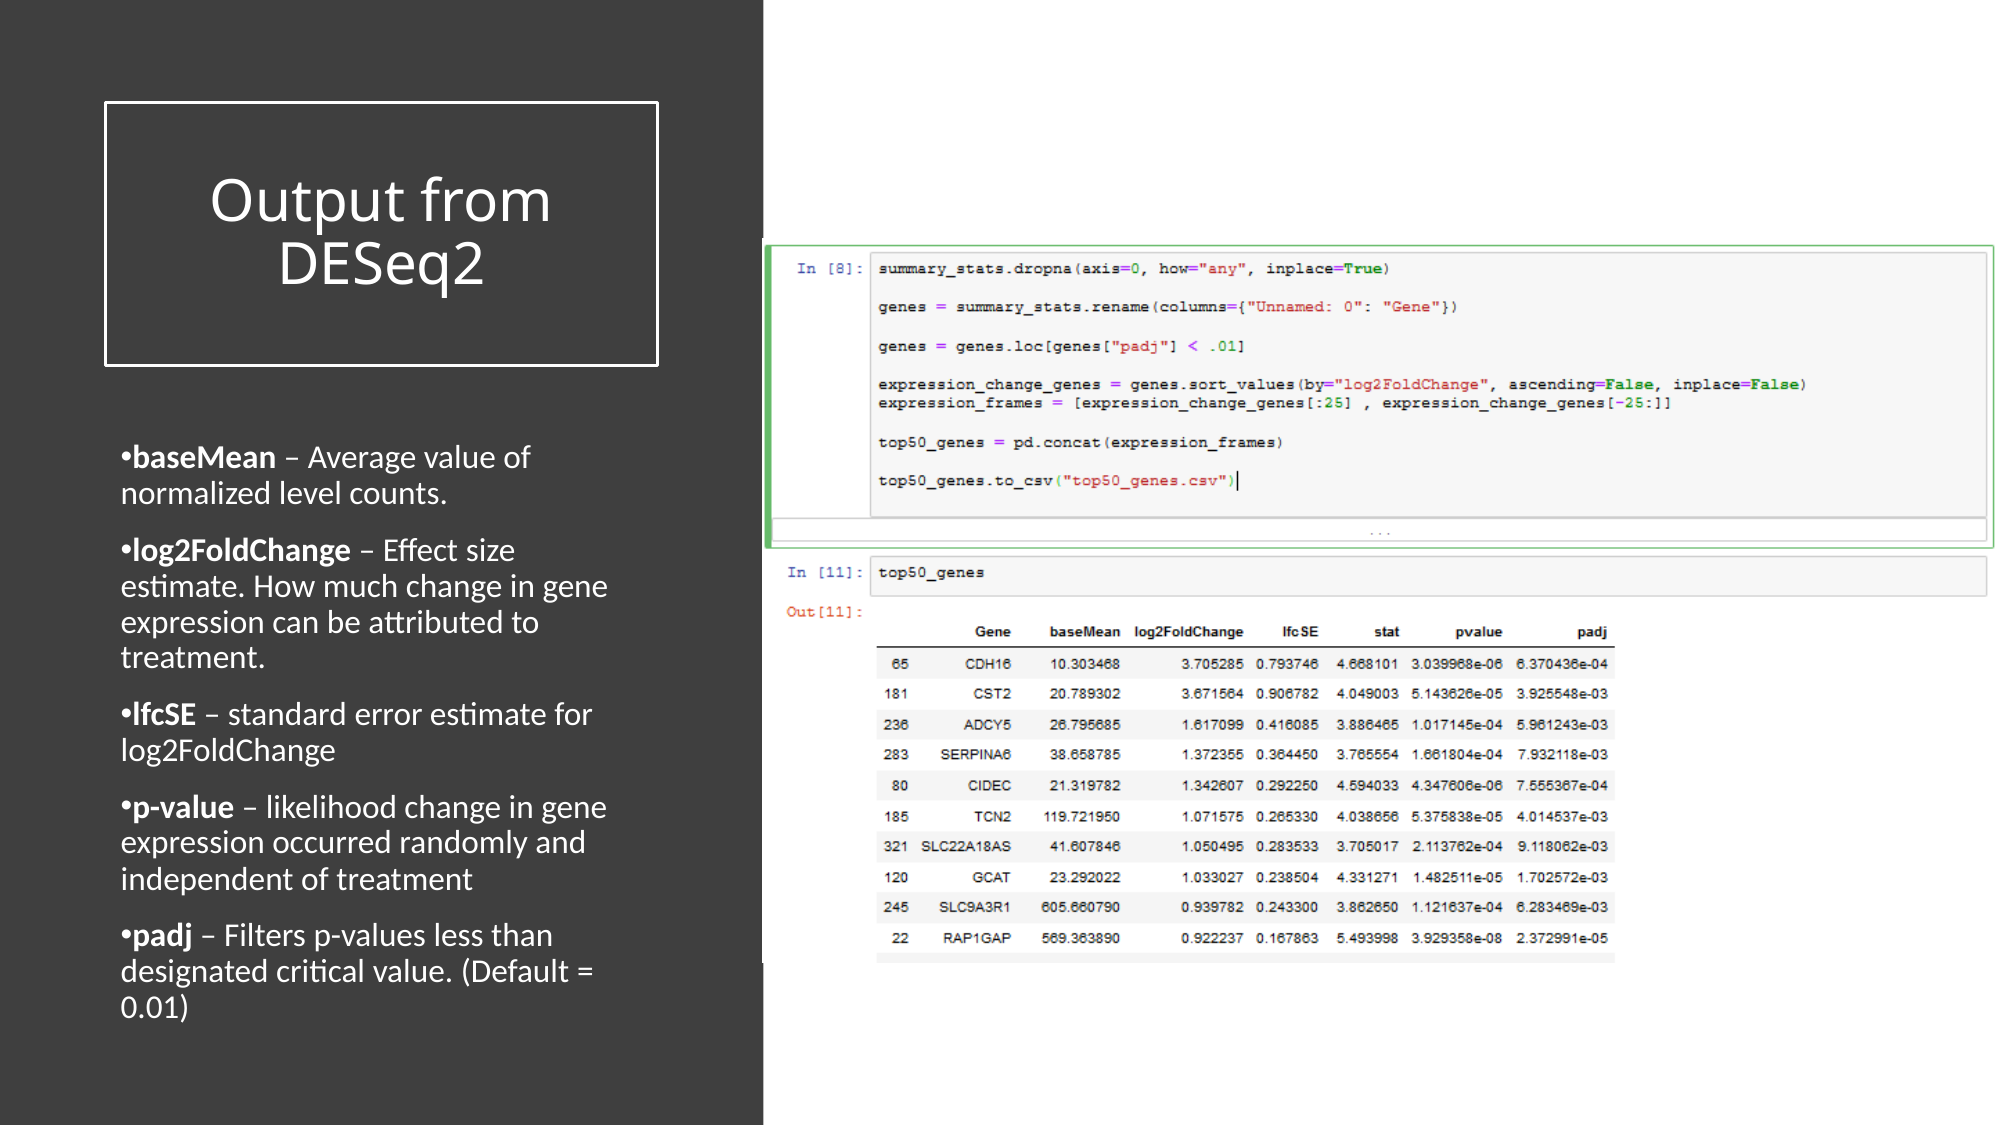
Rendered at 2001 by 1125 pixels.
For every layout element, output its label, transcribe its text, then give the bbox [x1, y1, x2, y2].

title Output from DESeq2 [105, 102, 658, 366]
text_box [0, 0, 764, 1125]
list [762, 238, 2000, 963]
list baseMean – Average value of normalized level counts. log2FoldChange – Effect size estimate. How much change in gene expression can be attributed to treatment. lfcSE – standard error estimate for log2FoldChange p-value – likelihood change in gene expression occurred randomly and independent of treatment padj – Filters p-values less than designated critical value. (Default = 0.01) [105, 432, 658, 1060]
